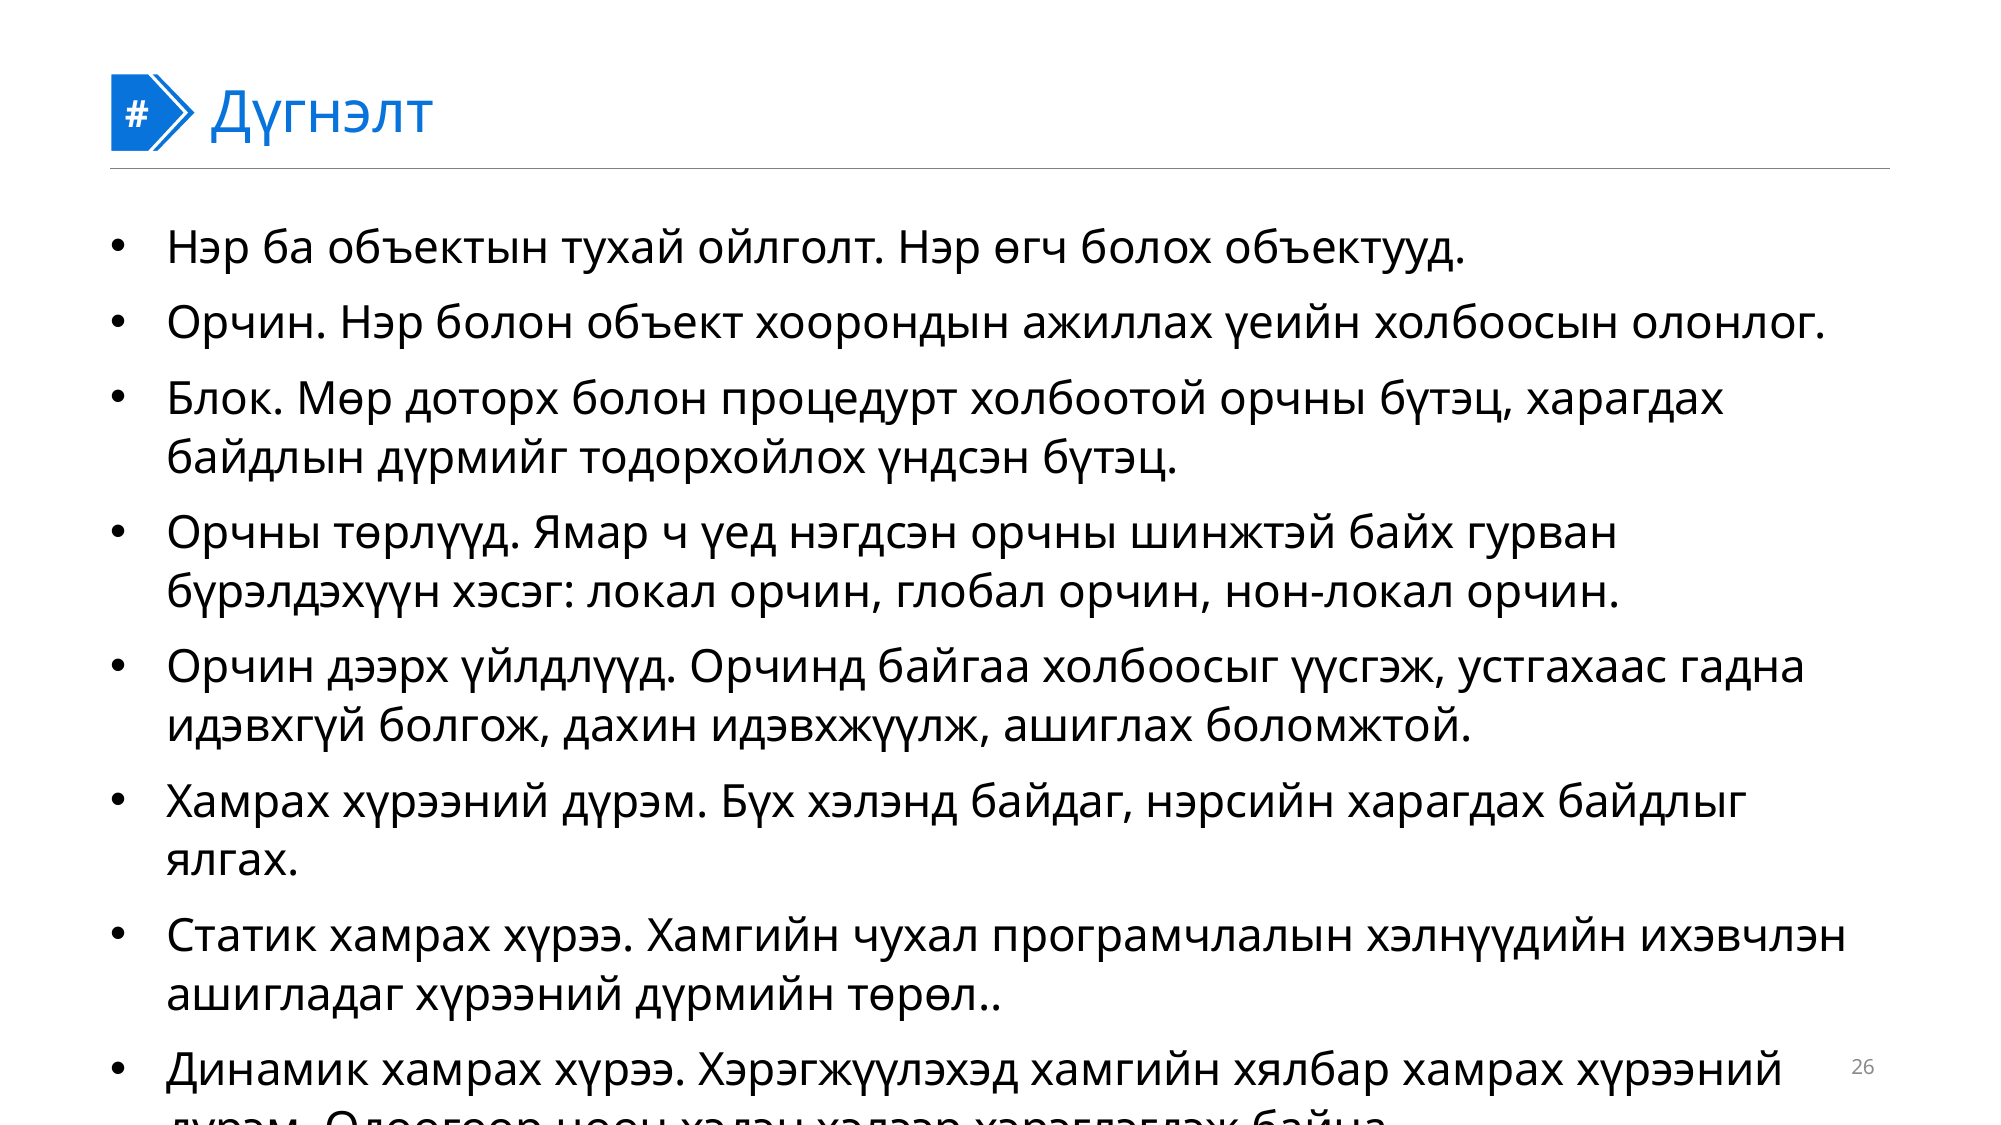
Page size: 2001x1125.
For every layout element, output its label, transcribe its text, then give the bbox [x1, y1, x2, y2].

text_box Дүгнэлт [196, 72, 1890, 153]
text_box # [151, 71, 200, 154]
text_box # [108, 71, 189, 154]
text_box Нэр ба объектын тухай ойлголт. Нэр өгч болох объектууд. Орчин. Нэр болон объект хоорондын ажиллах үеийн холбоосын олонлог. Блок. Мөр доторх болон процедурт холбоотой орчны бүтэц, харагдах байдлын дүрмийг тодорхойлох үндсэн бүтэц. Орчны төрлүүд. Ямар ч үед нэгдсэн орчны шинжтэй байх гурван бүрэлдэхүүн хэсэг: локал орчин, глобал орчин, нон-локал орчин. Орчин дээрх үйлдлүүд. Орчинд байгаа холбоосыг үүсгэж, устгахаас гадна идэвхгүй болгож, дахин идэвхжүүлж, ашиглах боломжтой. Хамрах хүрээний дүрэм. Бүх хэлэнд байдаг, нэрсийн харагдах байдлыг ялгах. Статик хамрах хүрээ. Хамгийн чухал програмчлалын хэлнүүдийн ихэвчлэн ашигладаг хүрээний дүрмийн төрөл.. Динамик хамрах хүрээ. Хэрэгжүүлэхэд хамгийн хялбар хамрах хүрээний дүрэм. Одоогоор цөөн хэдэн хэлээр хэрэглэгдэж байна. [109, 210, 1890, 1125]
